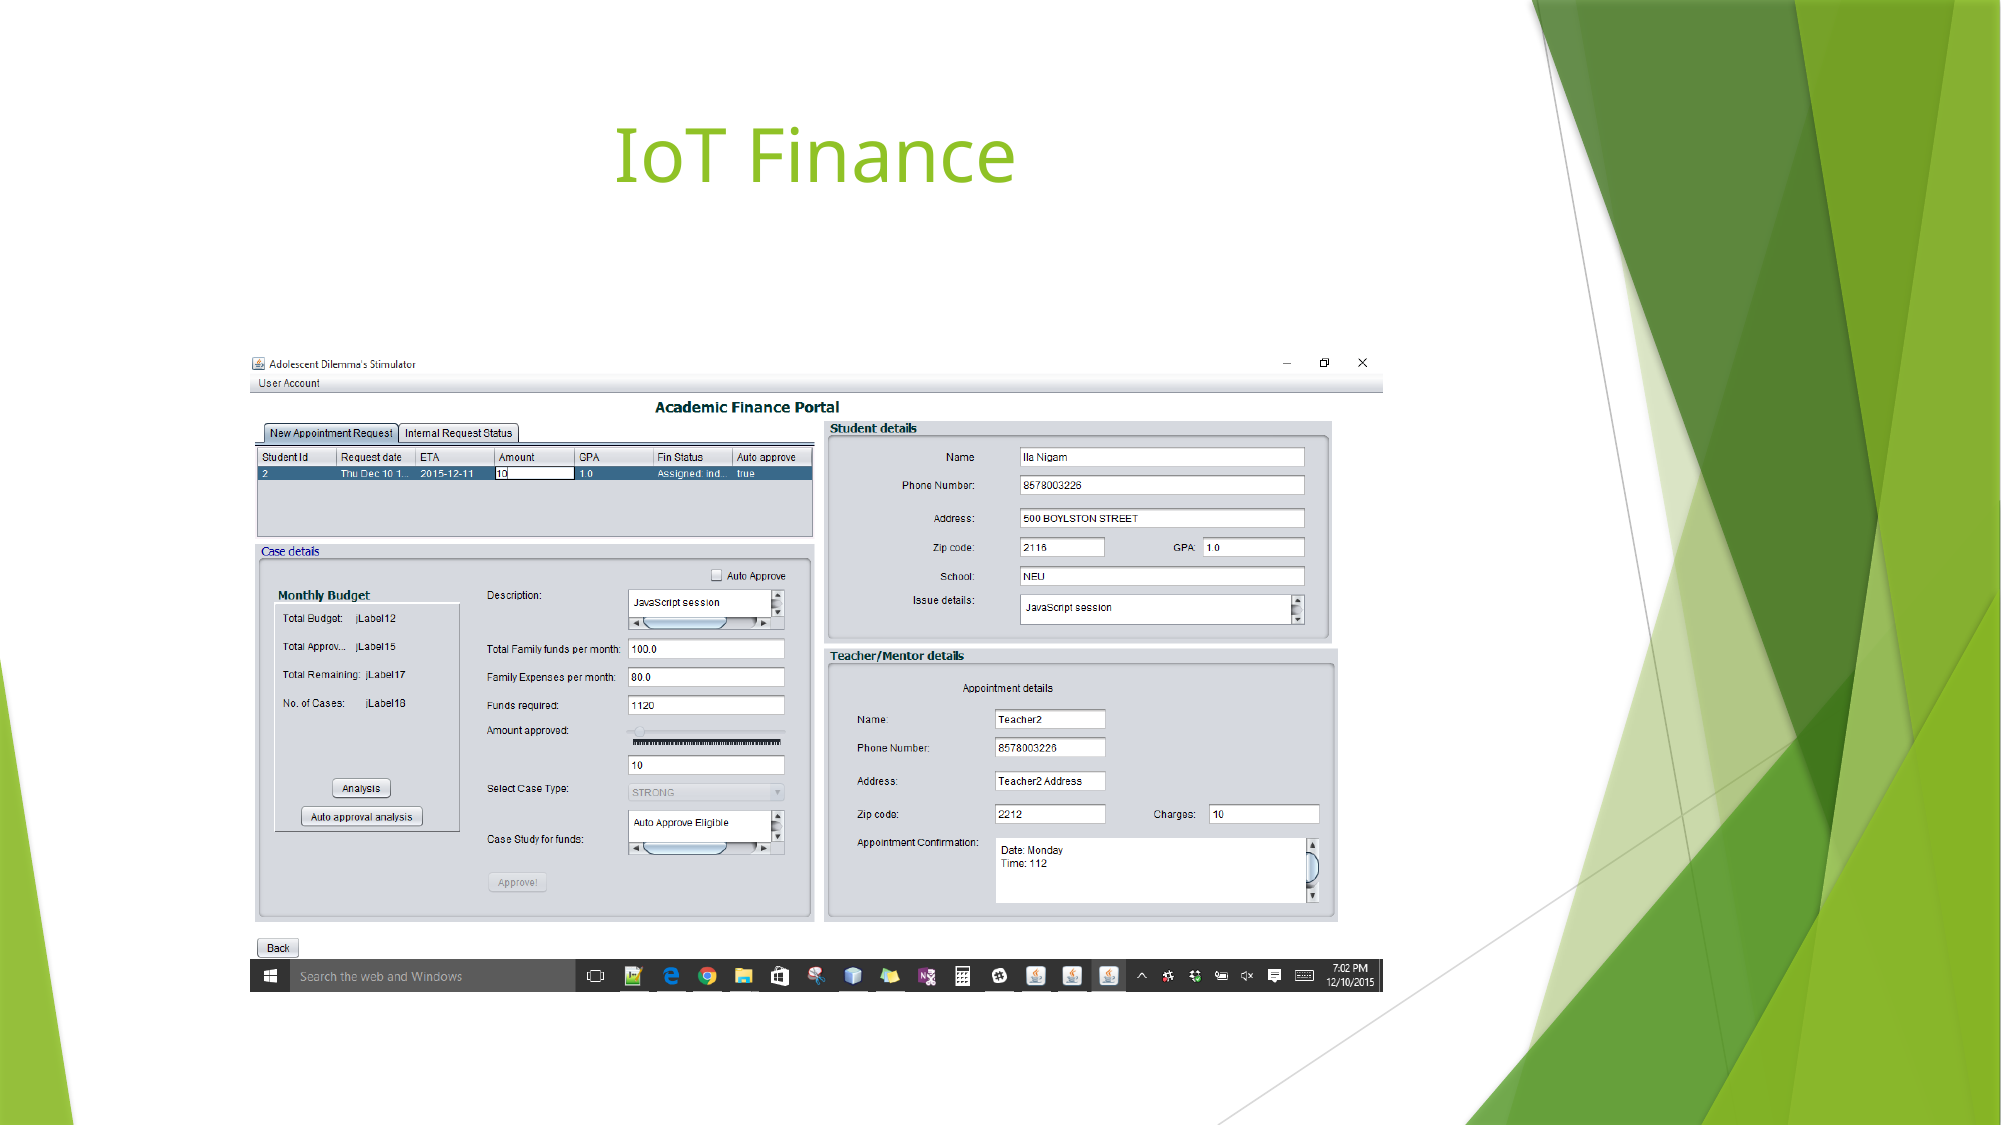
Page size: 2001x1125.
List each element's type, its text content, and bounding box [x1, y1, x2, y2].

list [249, 353, 1384, 992]
title IoT Finance [111, 99, 1522, 317]
